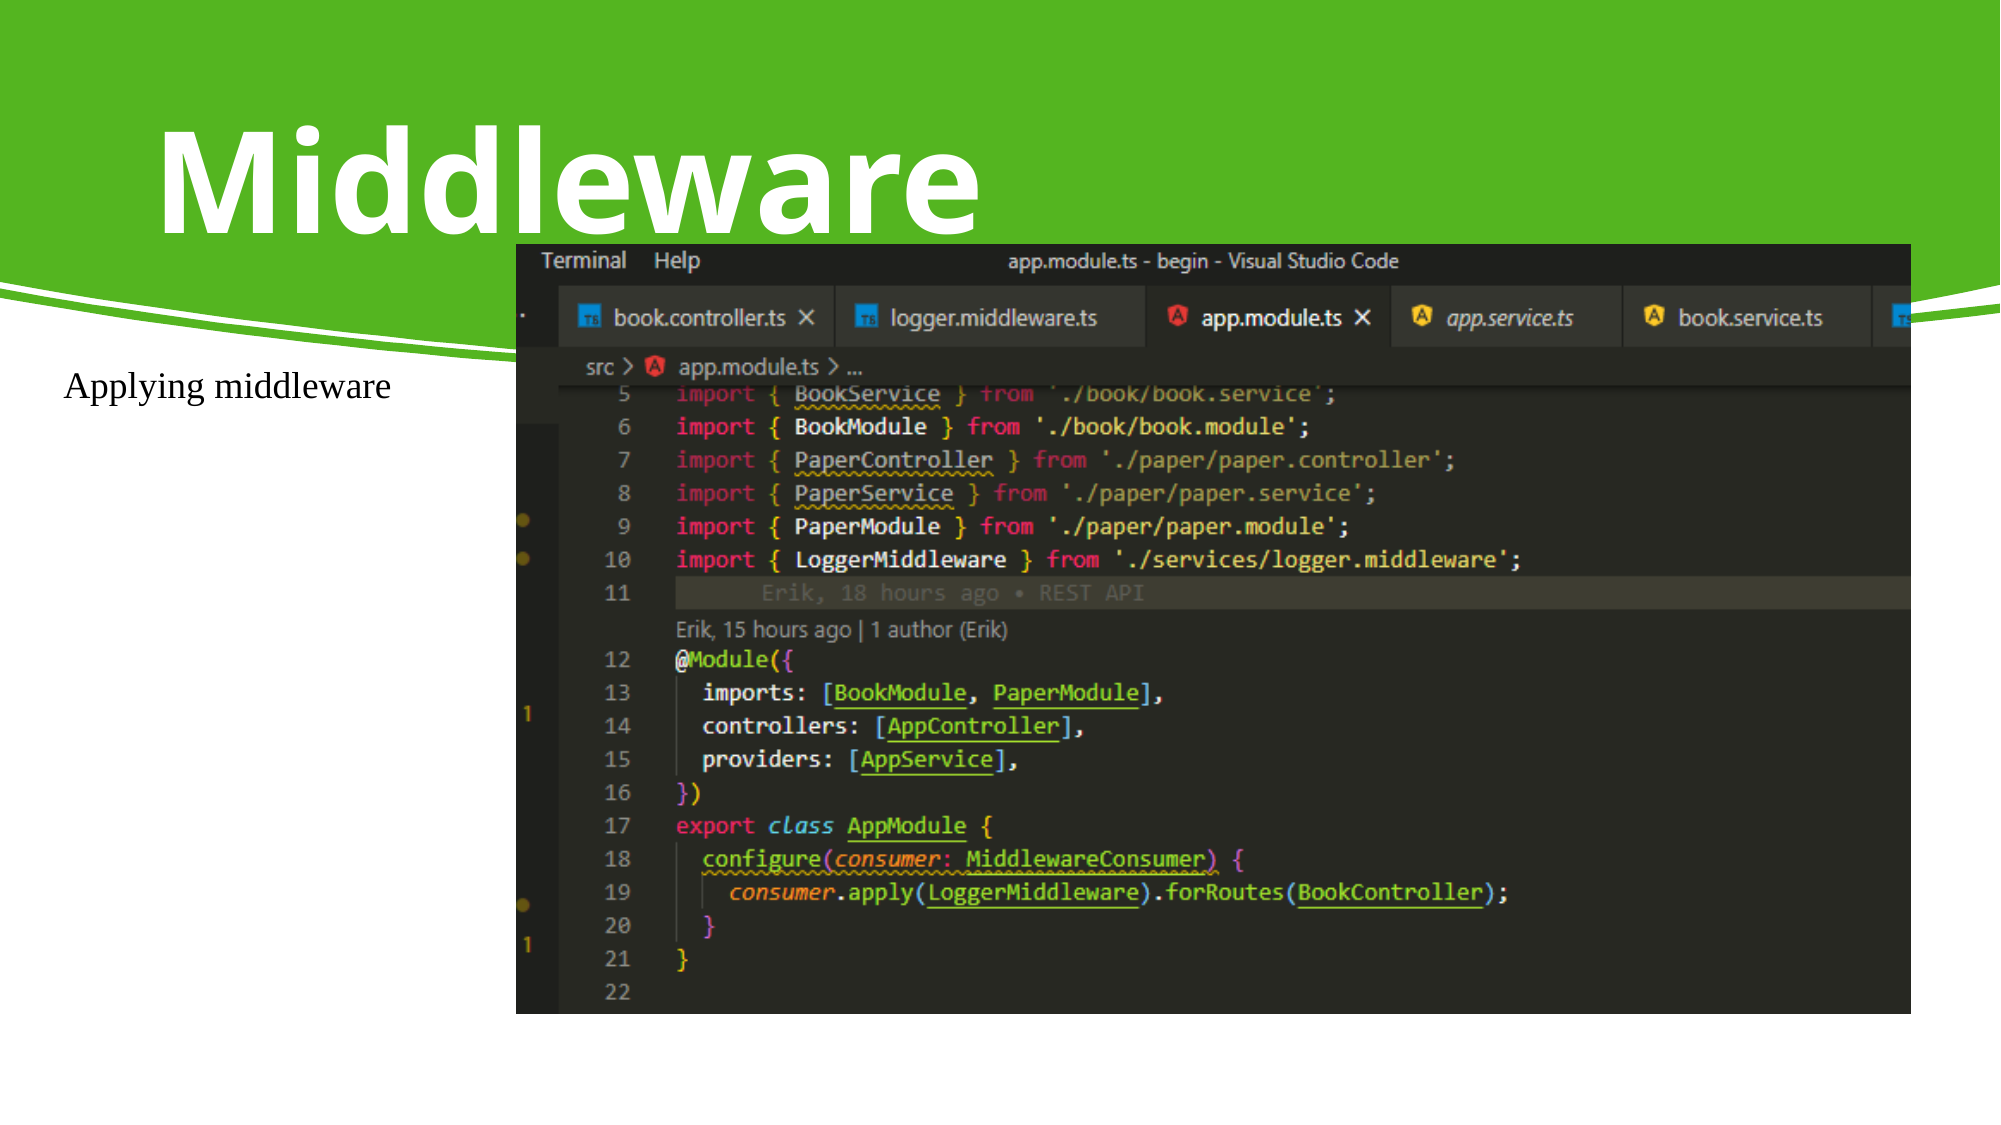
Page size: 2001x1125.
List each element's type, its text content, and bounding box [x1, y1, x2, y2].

text_box [0, 288, 512, 353]
text_box [0, 298, 2000, 1125]
text_box [1911, 286, 2000, 313]
text_box [0, 283, 516, 353]
picture [516, 244, 1911, 1014]
text_box [0, 0, 2000, 350]
text_box Middleware [137, 65, 1863, 287]
text_box Applying middleware [48, 353, 516, 414]
